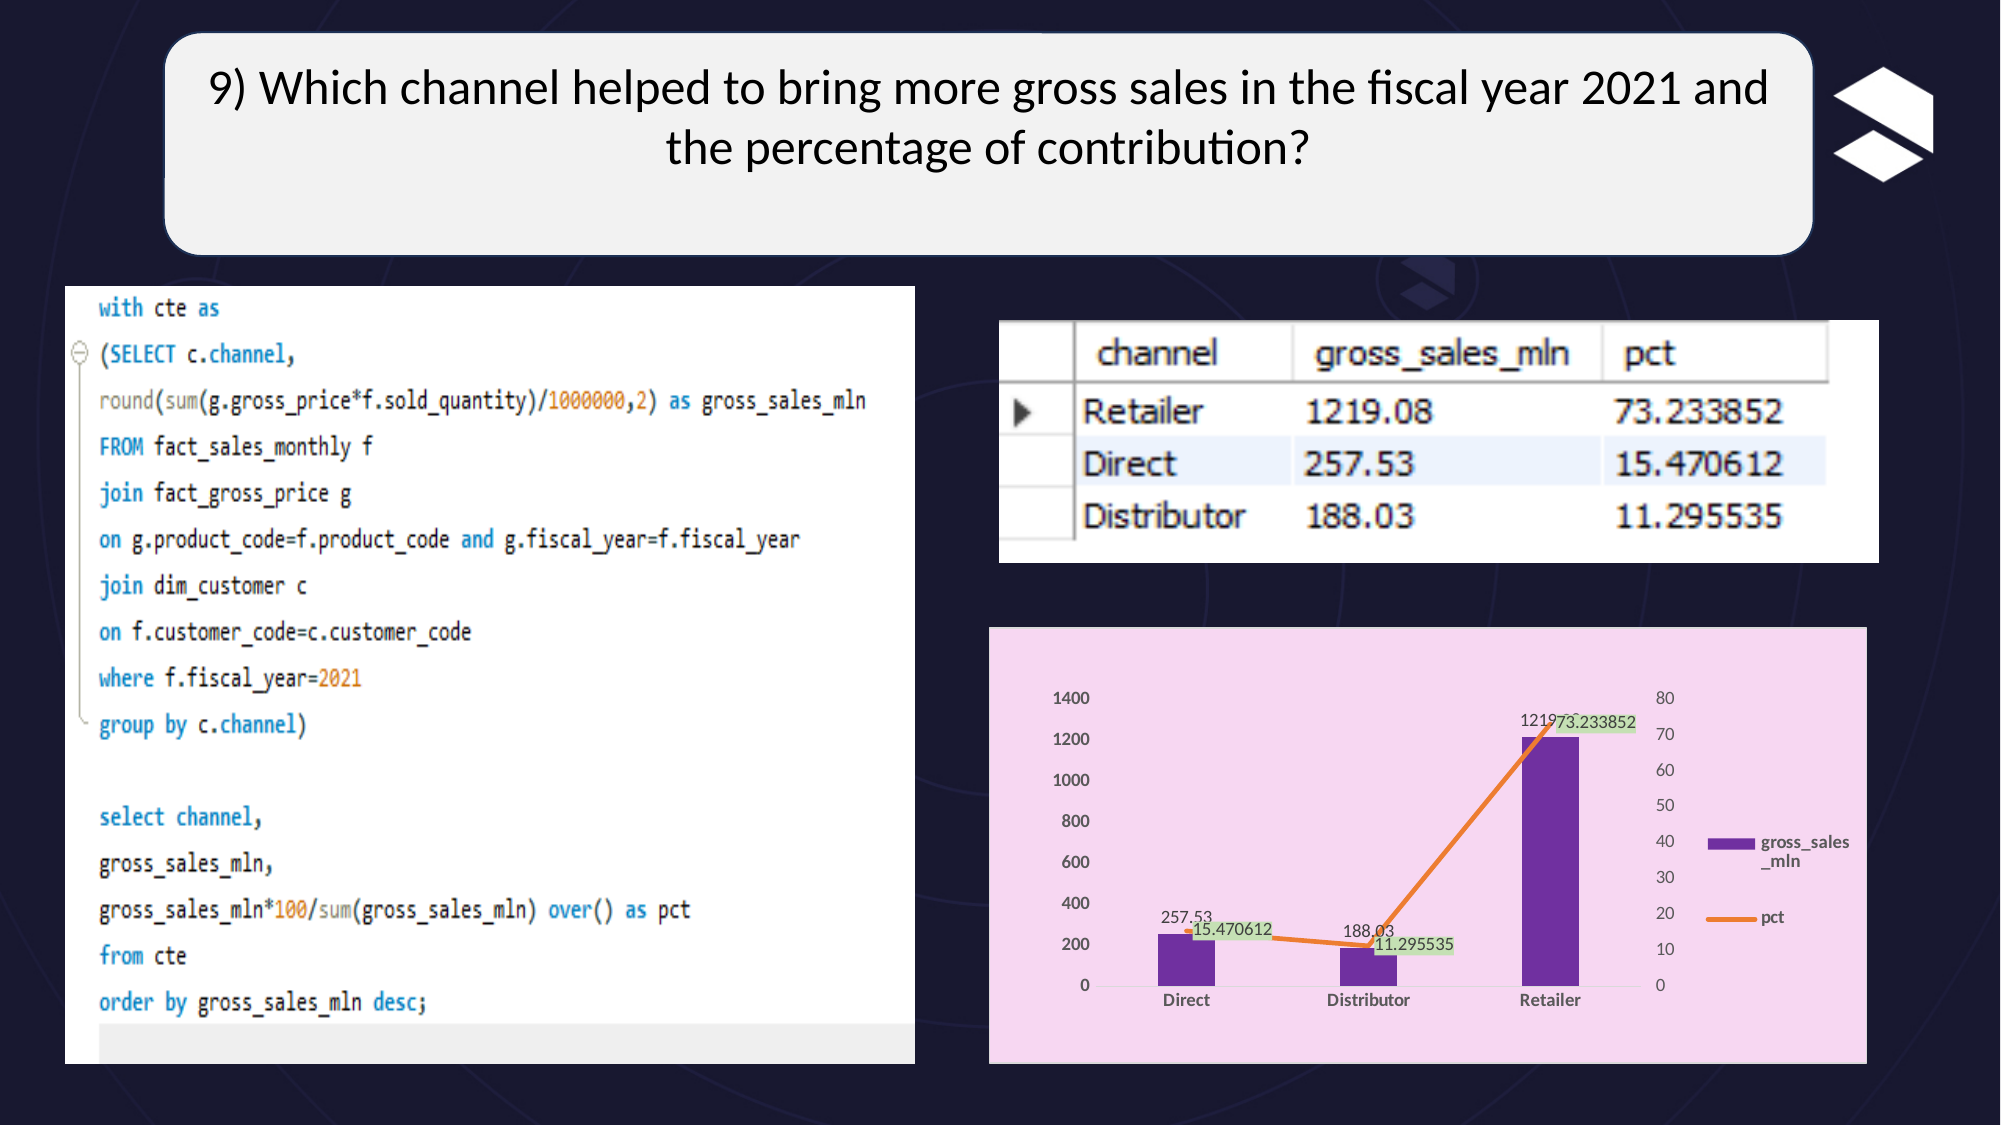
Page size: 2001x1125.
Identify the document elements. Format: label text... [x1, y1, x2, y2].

text_box 9) Which channel helped to bring more gross sales in the fiscal year 2021 and the percentage of contribution? [162, 31, 1815, 258]
picture [0, 0, 2001, 1125]
chart [988, 627, 1868, 1064]
